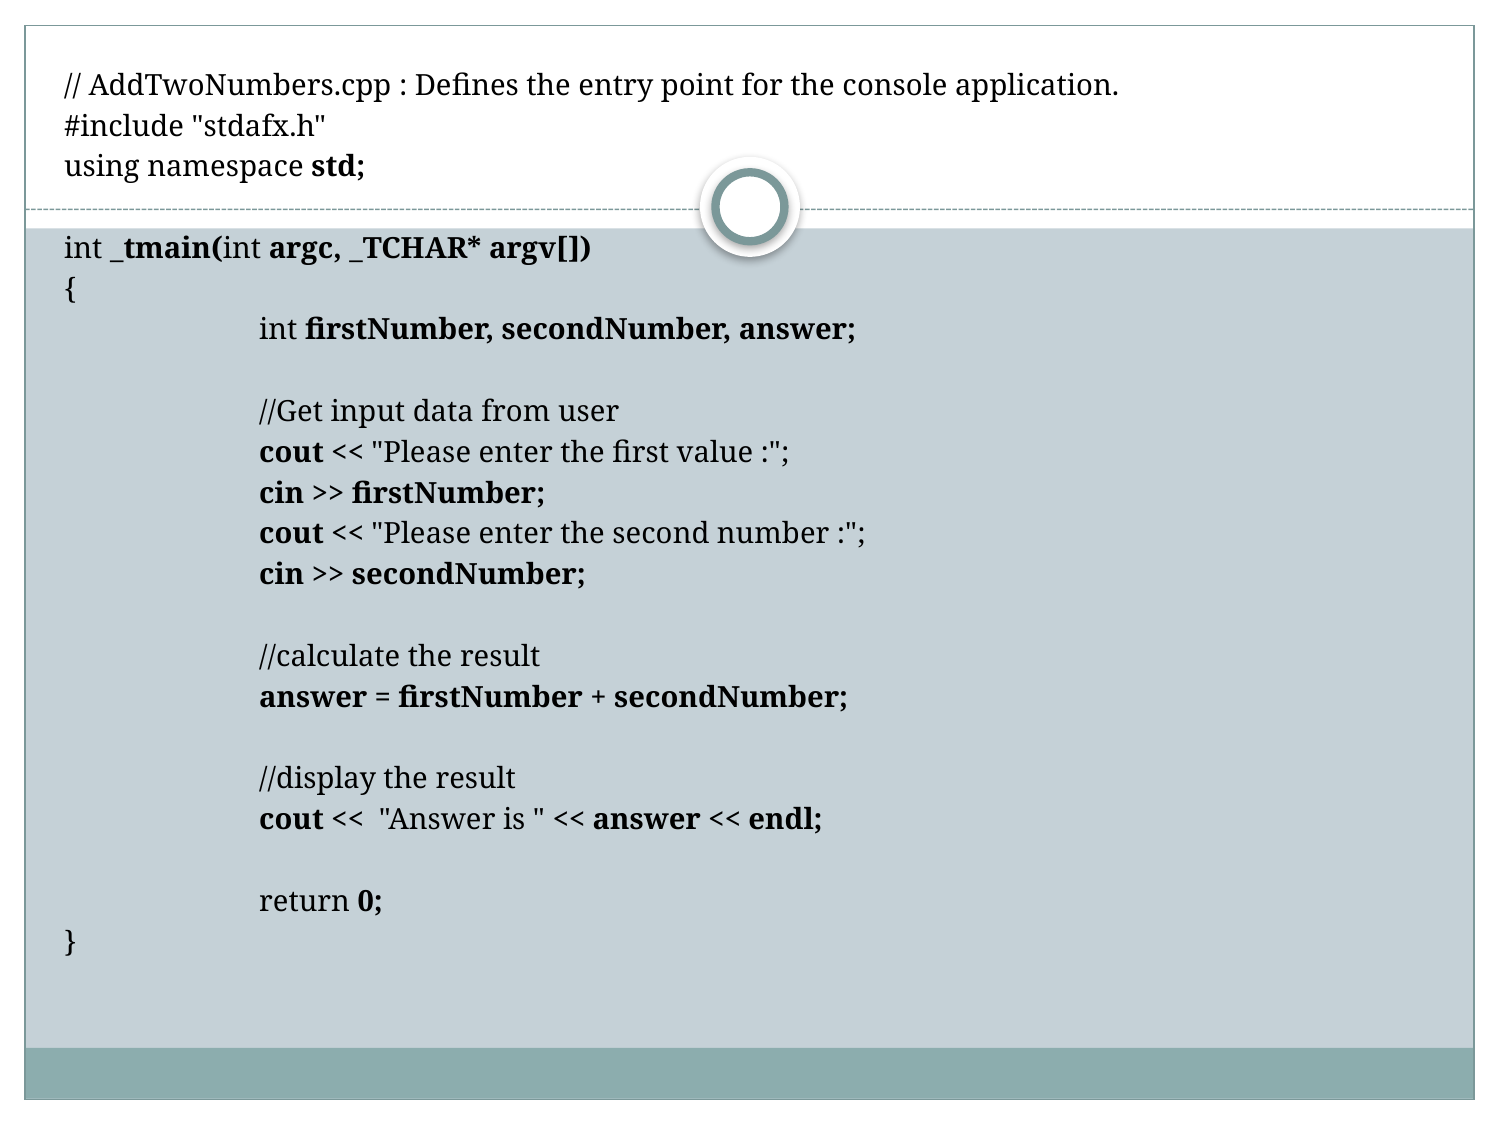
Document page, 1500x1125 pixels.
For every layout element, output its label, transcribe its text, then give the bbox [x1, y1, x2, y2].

list // AddTwoNumbers.cpp : Defines the entry point for the console application. #include "stdafx.h" using namespace std; int _tmain(int argc, _TCHAR* argv[]) { int firstNumber, secondNumber, answer; //Get input data from user cout << "Please enter the first value :"; cin >> firstNumber; cout << "Please enter the second number :"; cin >> secondNumber; //calculate the result answer = firstNumber + secondNumber; //display the result cout << "Answer is " << answer << endl; return 0; } [49, 58, 1445, 1001]
